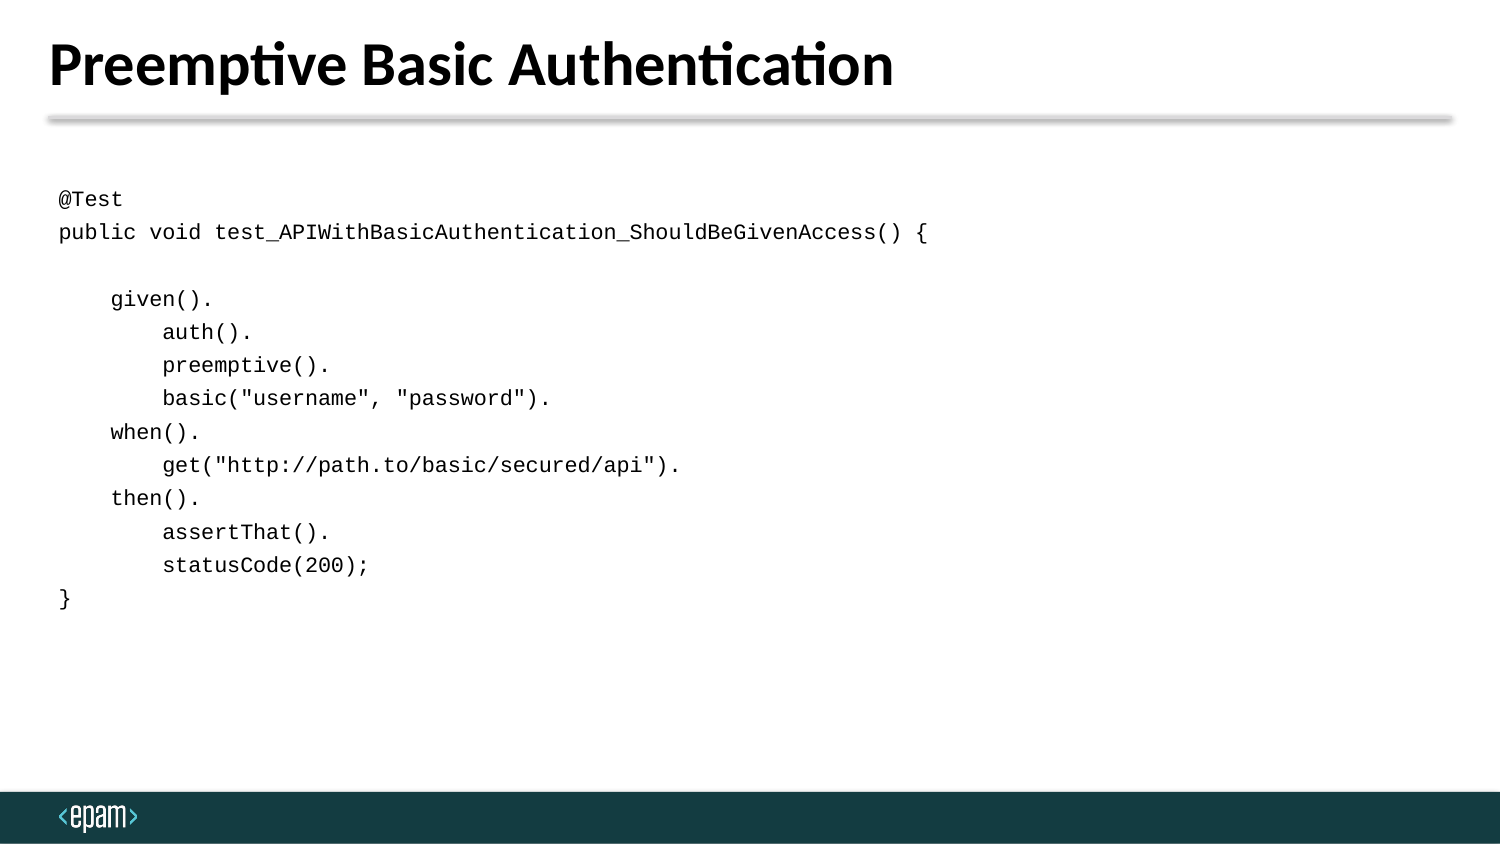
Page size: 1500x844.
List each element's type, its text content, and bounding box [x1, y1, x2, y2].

picture [59, 805, 137, 833]
list @Test public void test_APIWithBasicAuthentication_ShouldBeGivenAccess() { given(). auth(). preemptive(). basic("username", "password"). when(). get("http://path.to/basic/secured/api"). then(). assertThat(). statusCode(200); } [58, 177, 1442, 735]
title Preemptive Basic Authentication [49, 74, 1432, 124]
